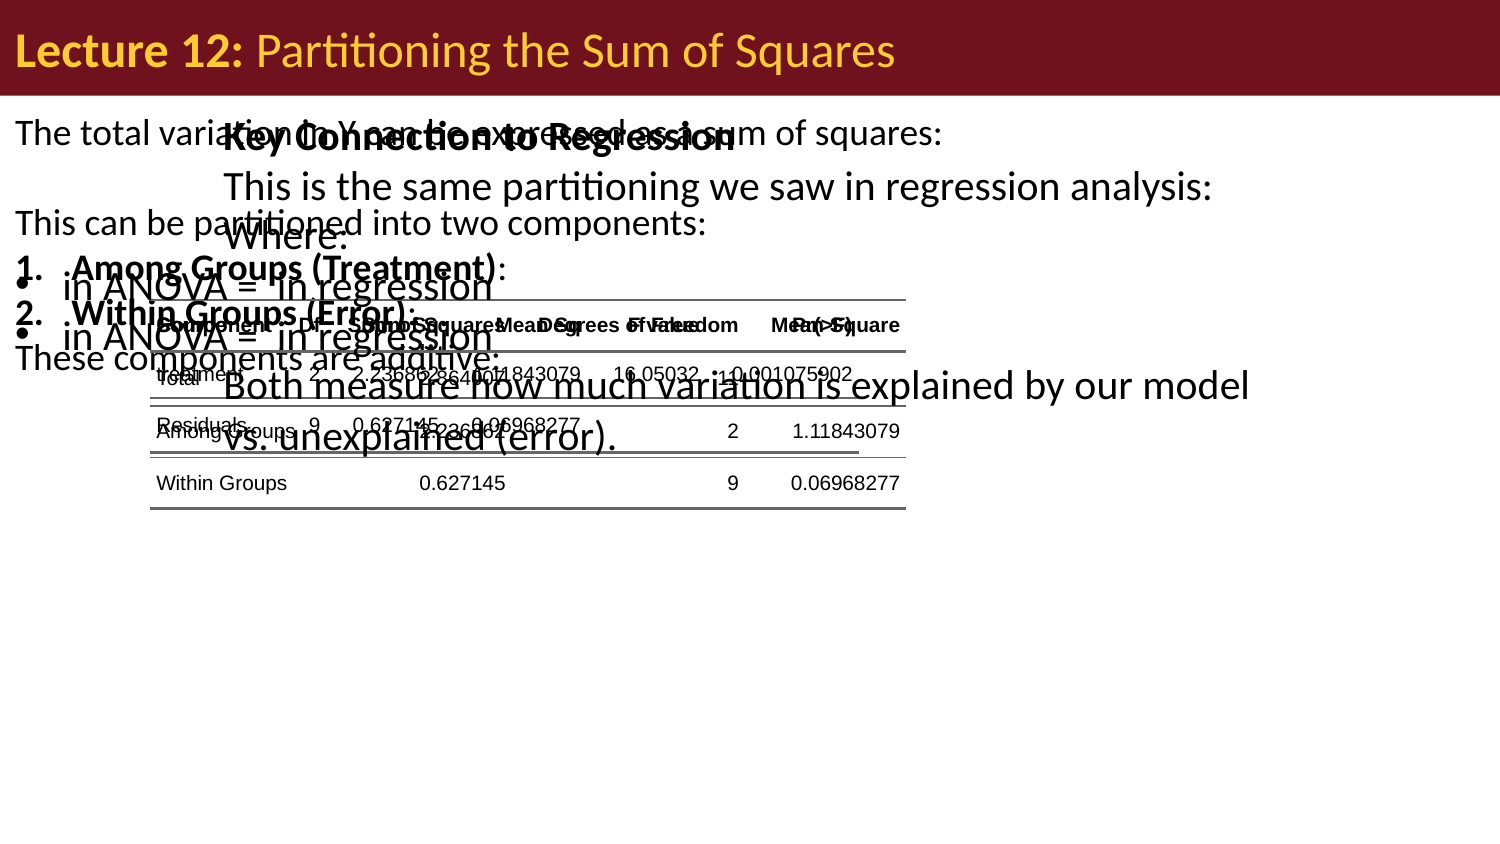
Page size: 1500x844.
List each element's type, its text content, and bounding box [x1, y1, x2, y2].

table_header Sum of Squares [322, 301, 512, 350]
table_cell 2.236862 [322, 407, 512, 457]
table_cell 0.06968277 [745, 458, 906, 507]
table_header Mean Square [745, 301, 906, 350]
table_cell 0.627145 [322, 458, 512, 507]
table_cell Within Groups [150, 458, 322, 507]
table_header Component [150, 301, 322, 350]
table_cell [745, 353, 906, 405]
table_cell 1.11843079 [745, 407, 906, 457]
table_cell Total [150, 353, 322, 405]
title Lecture 12: Partitioning the Sum of Squares [0, 0, 1500, 96]
table_header Degrees of Freedom [512, 301, 745, 350]
table_cell 2 [512, 407, 745, 457]
table_cell 11 [512, 353, 745, 405]
table_cell 9 [512, 458, 745, 507]
table_cell Among Groups [150, 407, 322, 457]
table_cell 2.864007 [322, 353, 512, 405]
